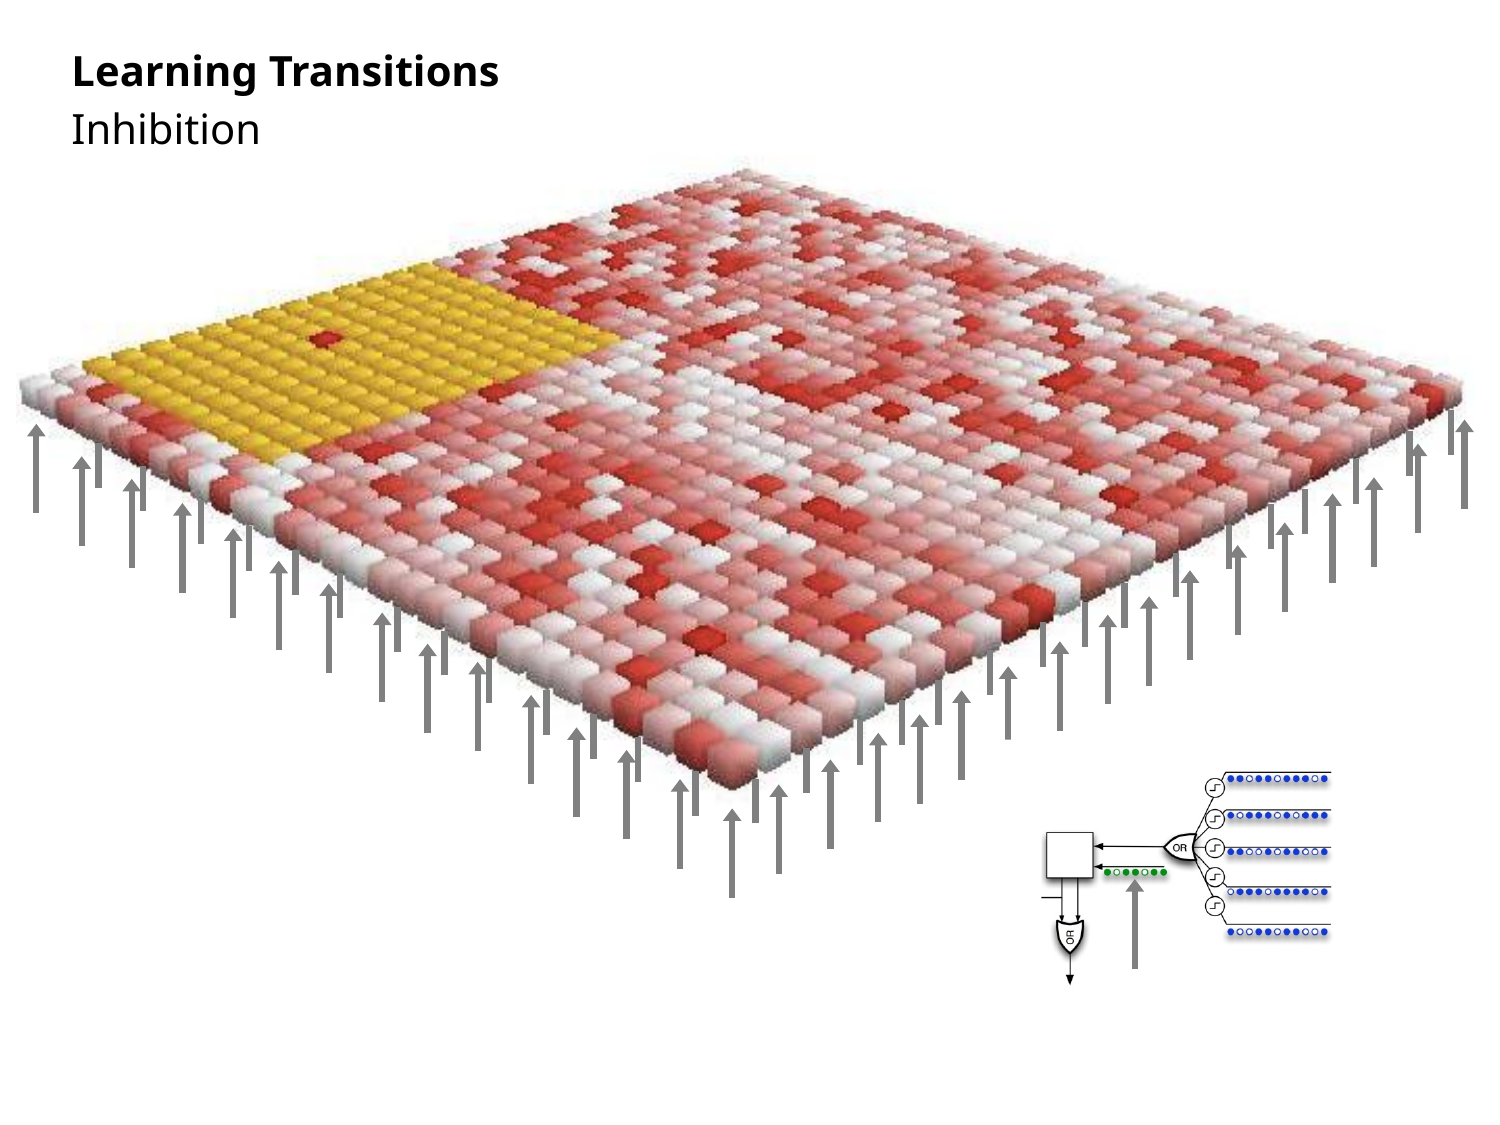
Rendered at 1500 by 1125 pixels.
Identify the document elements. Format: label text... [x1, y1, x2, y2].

picture [16, 90, 1476, 820]
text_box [966, 739, 1442, 1015]
text_box Learning Transitions Inhibition [56, 37, 1109, 88]
